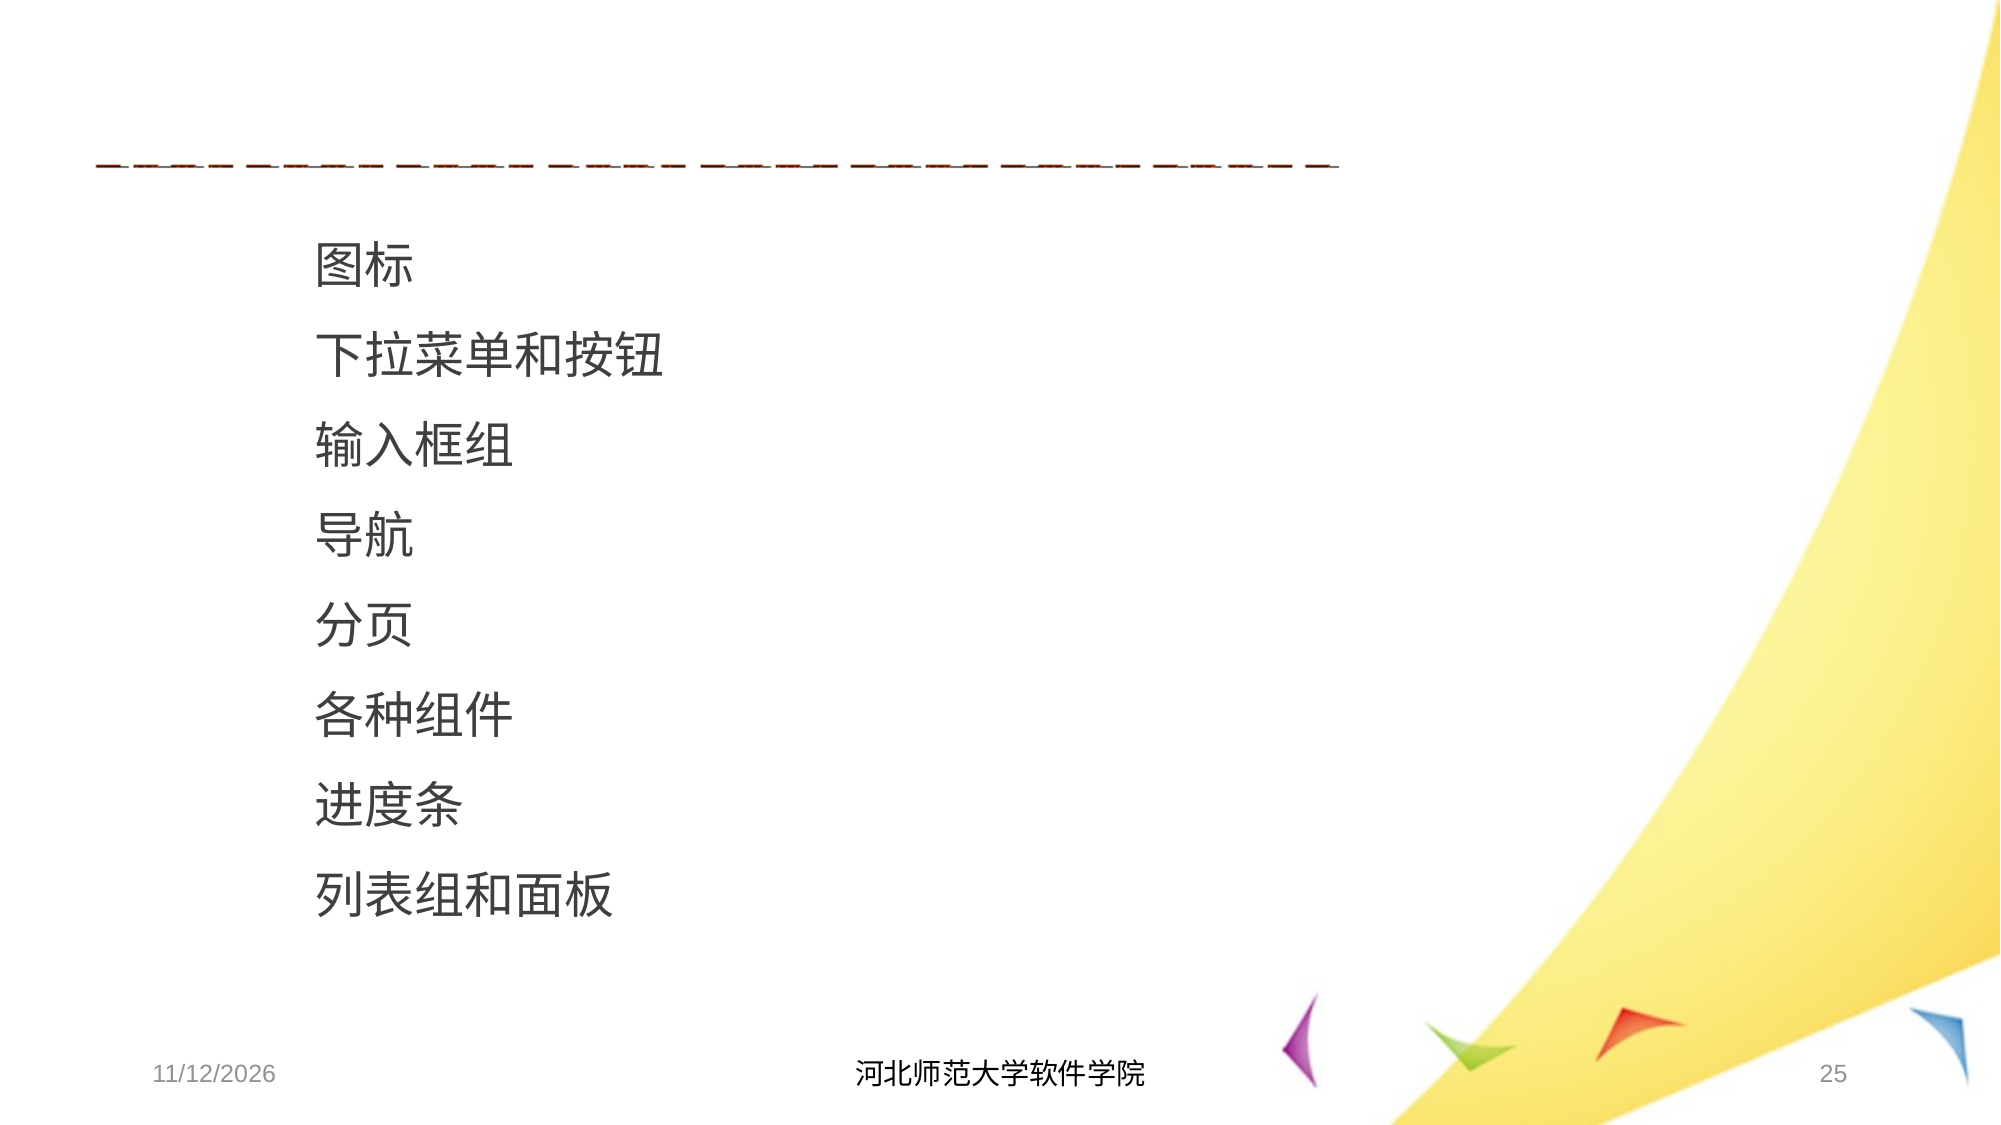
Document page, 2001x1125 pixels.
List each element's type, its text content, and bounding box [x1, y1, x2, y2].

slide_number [137, 1042, 588, 1103]
text_box 图标 下拉菜单和按钮 输入框组 导航 分页 各种组件 进度条 列表组和面板 [299, 196, 1733, 931]
footer 河北师范大学软件学院 [662, 1042, 1338, 1103]
slide_number 25 [1412, 1042, 1863, 1103]
picture [88, 0, 2000, 1125]
